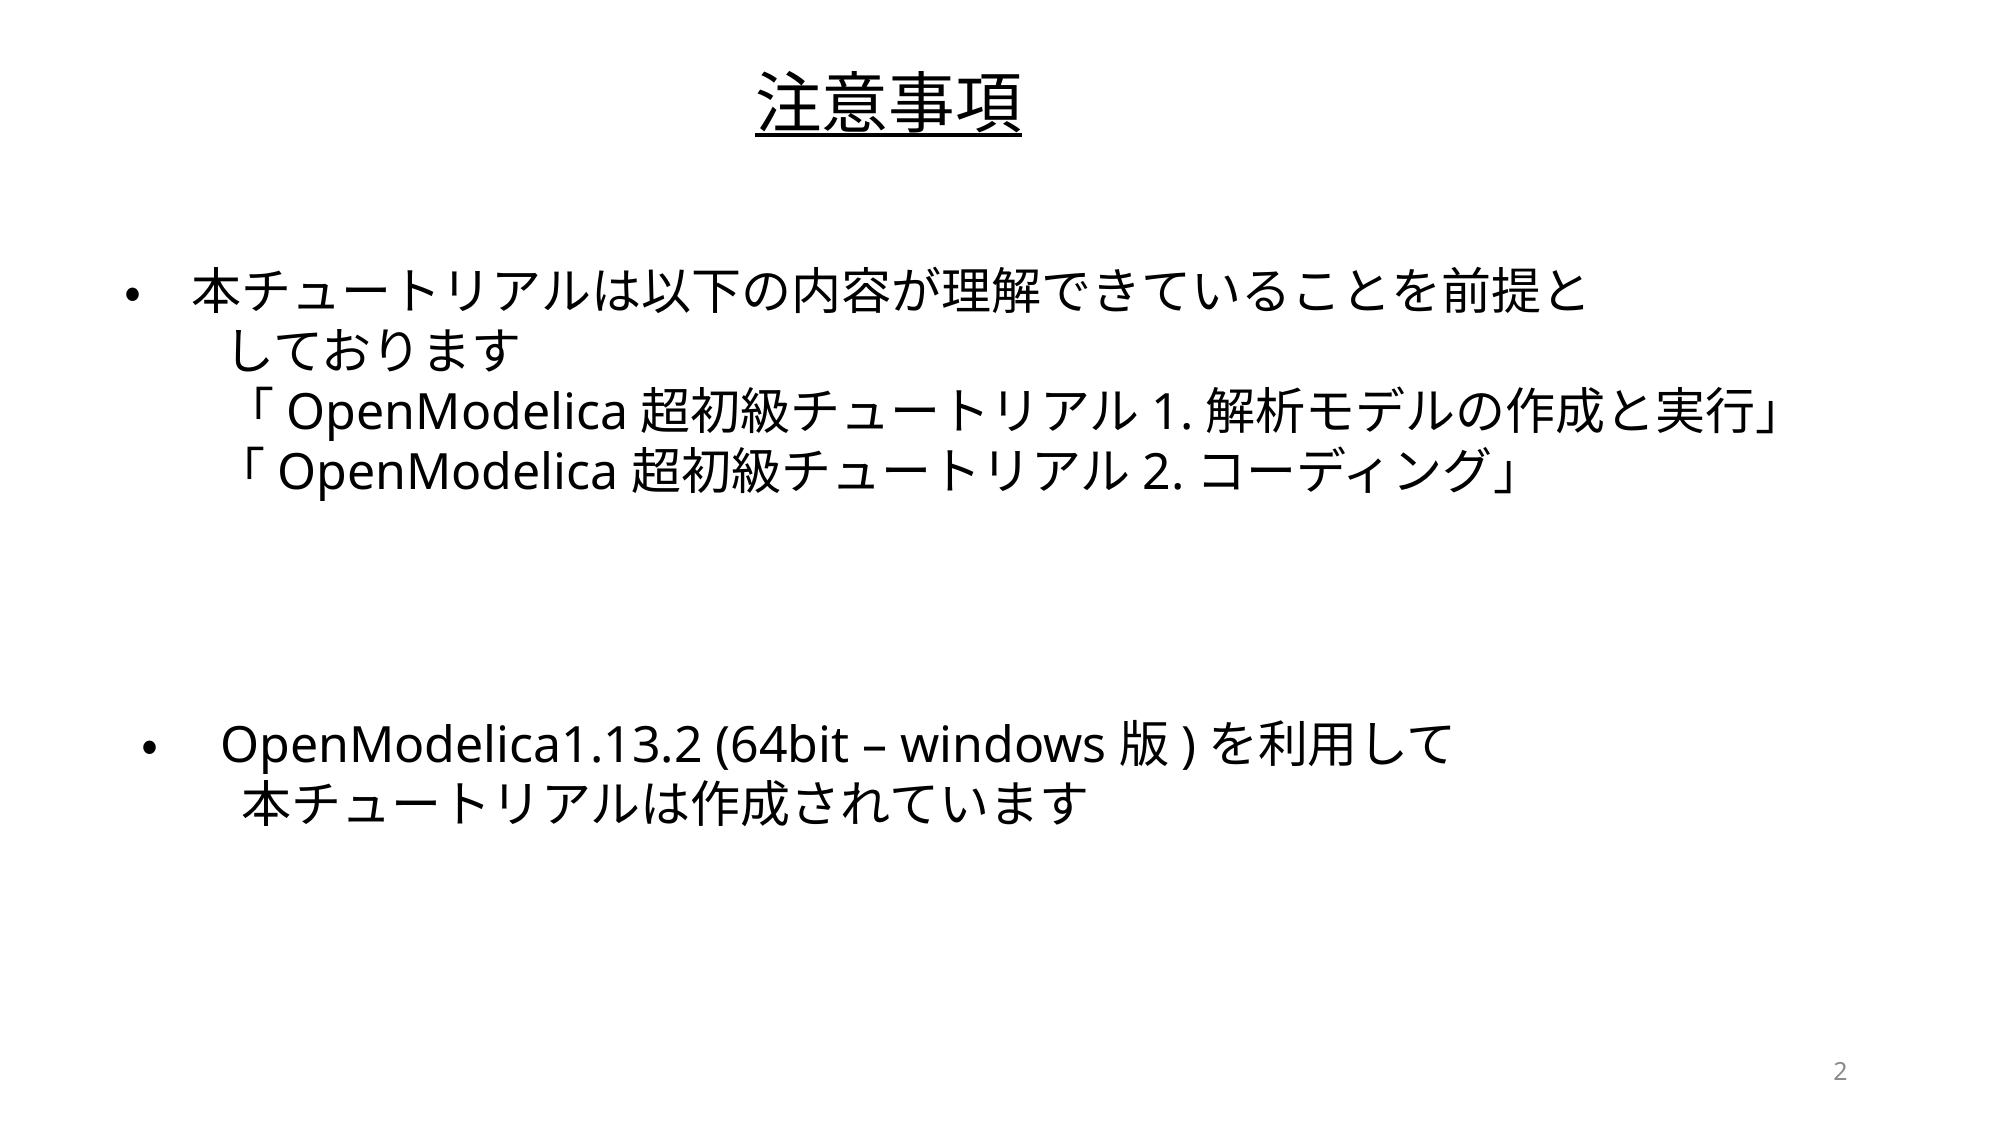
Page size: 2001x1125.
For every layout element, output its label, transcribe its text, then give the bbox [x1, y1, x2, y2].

text_box ・ 本チュートリアルは以下の内容が理解できていることを前提と しております 「OpenModelica超初級チュートリアル1.解析モデルの作成と実行」 「OpenModelica超初級チュートリアル2.コーディング」 [110, 252, 1821, 508]
slide_number 2 [1412, 1042, 1863, 1103]
text_box 注意事項 [740, 53, 1038, 149]
text_box ・ OpenModelica1.13.2 (64bit – windows版)を利用して 本チュートリアルは作成されています [126, 704, 1472, 840]
